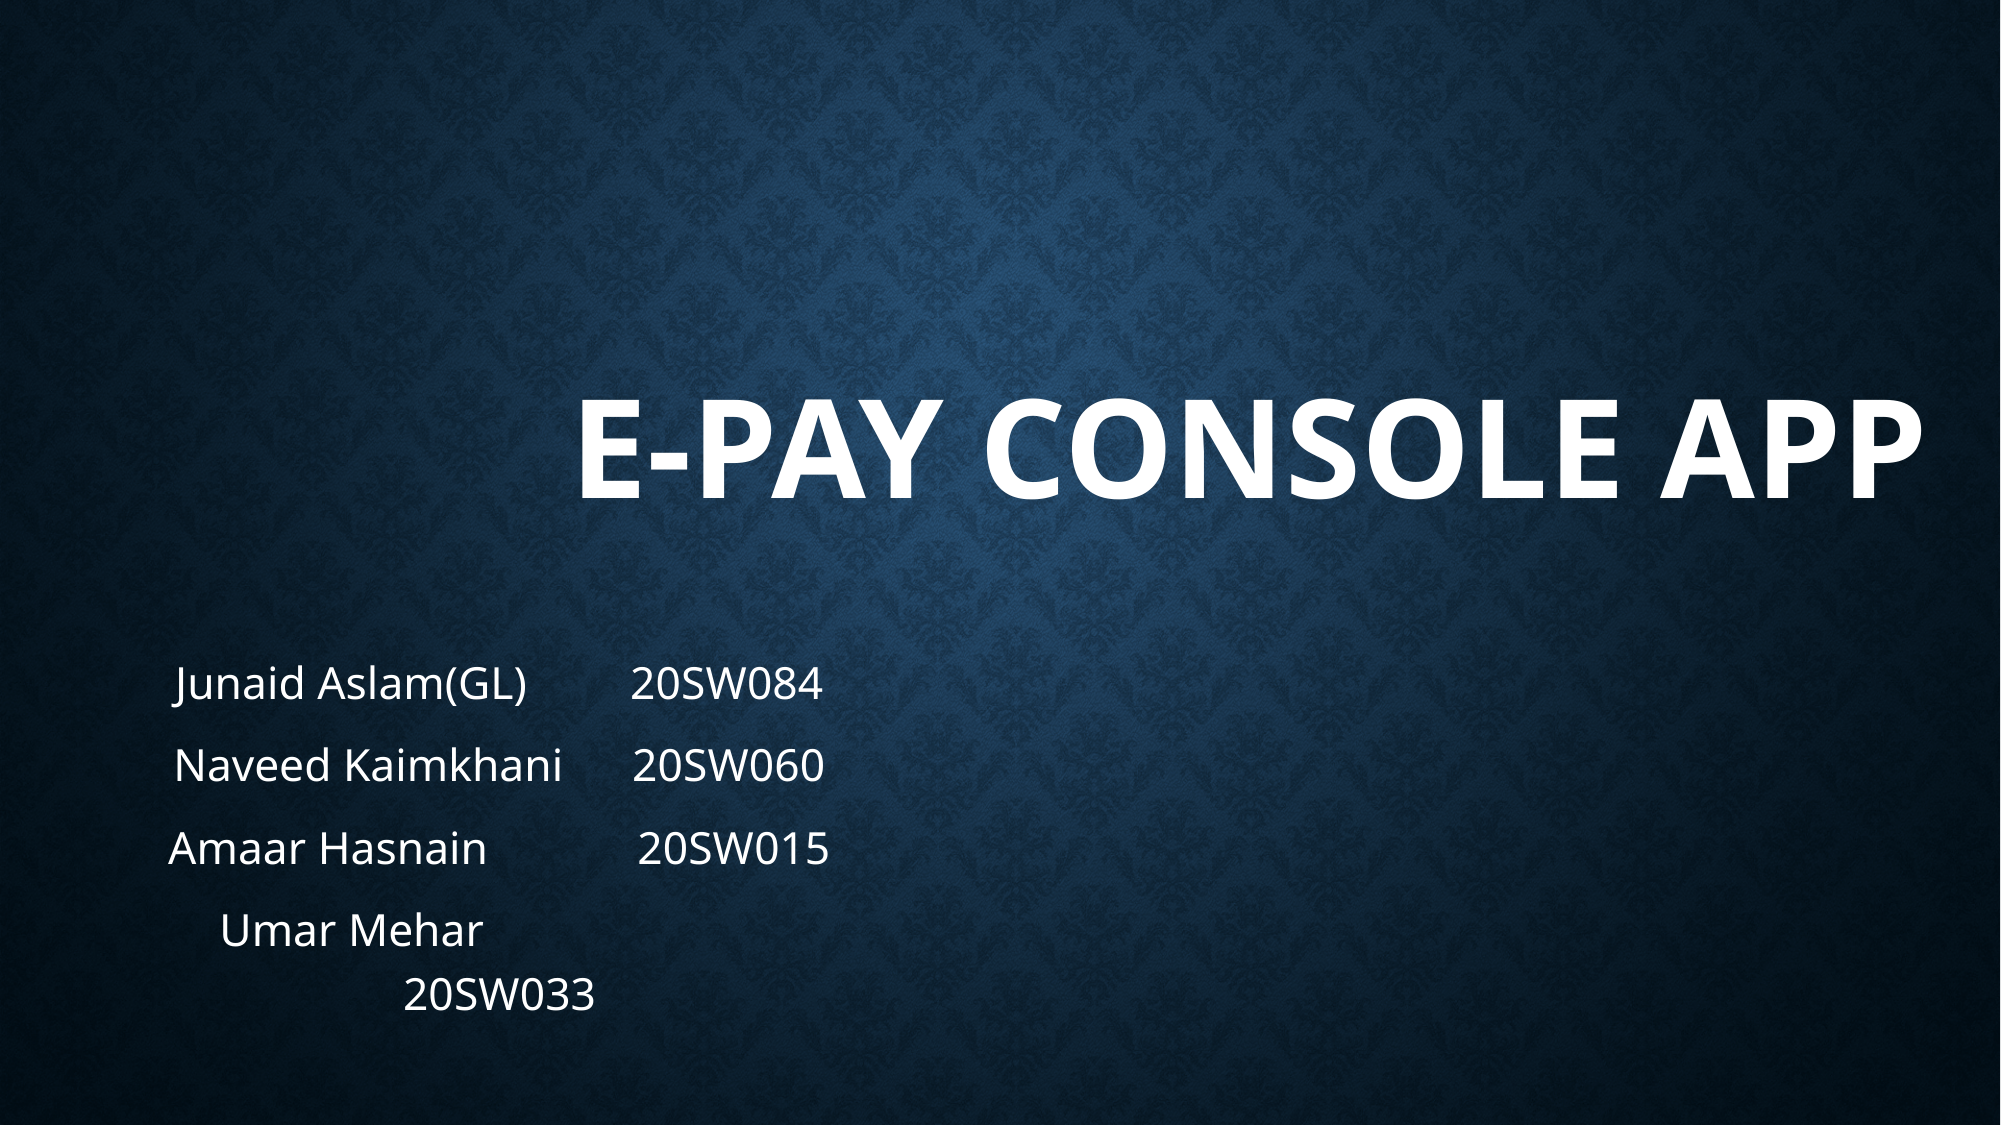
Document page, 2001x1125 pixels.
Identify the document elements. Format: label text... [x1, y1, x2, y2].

subtitle Junaid Aslam(GL) 20SW084 Naveed Kaimkhani 20SW060 Amaar Hasnain 20SW015 Umar Mehar 20SW033 [125, 636, 875, 1029]
title E-Pay Console App [500, 143, 2000, 536]
